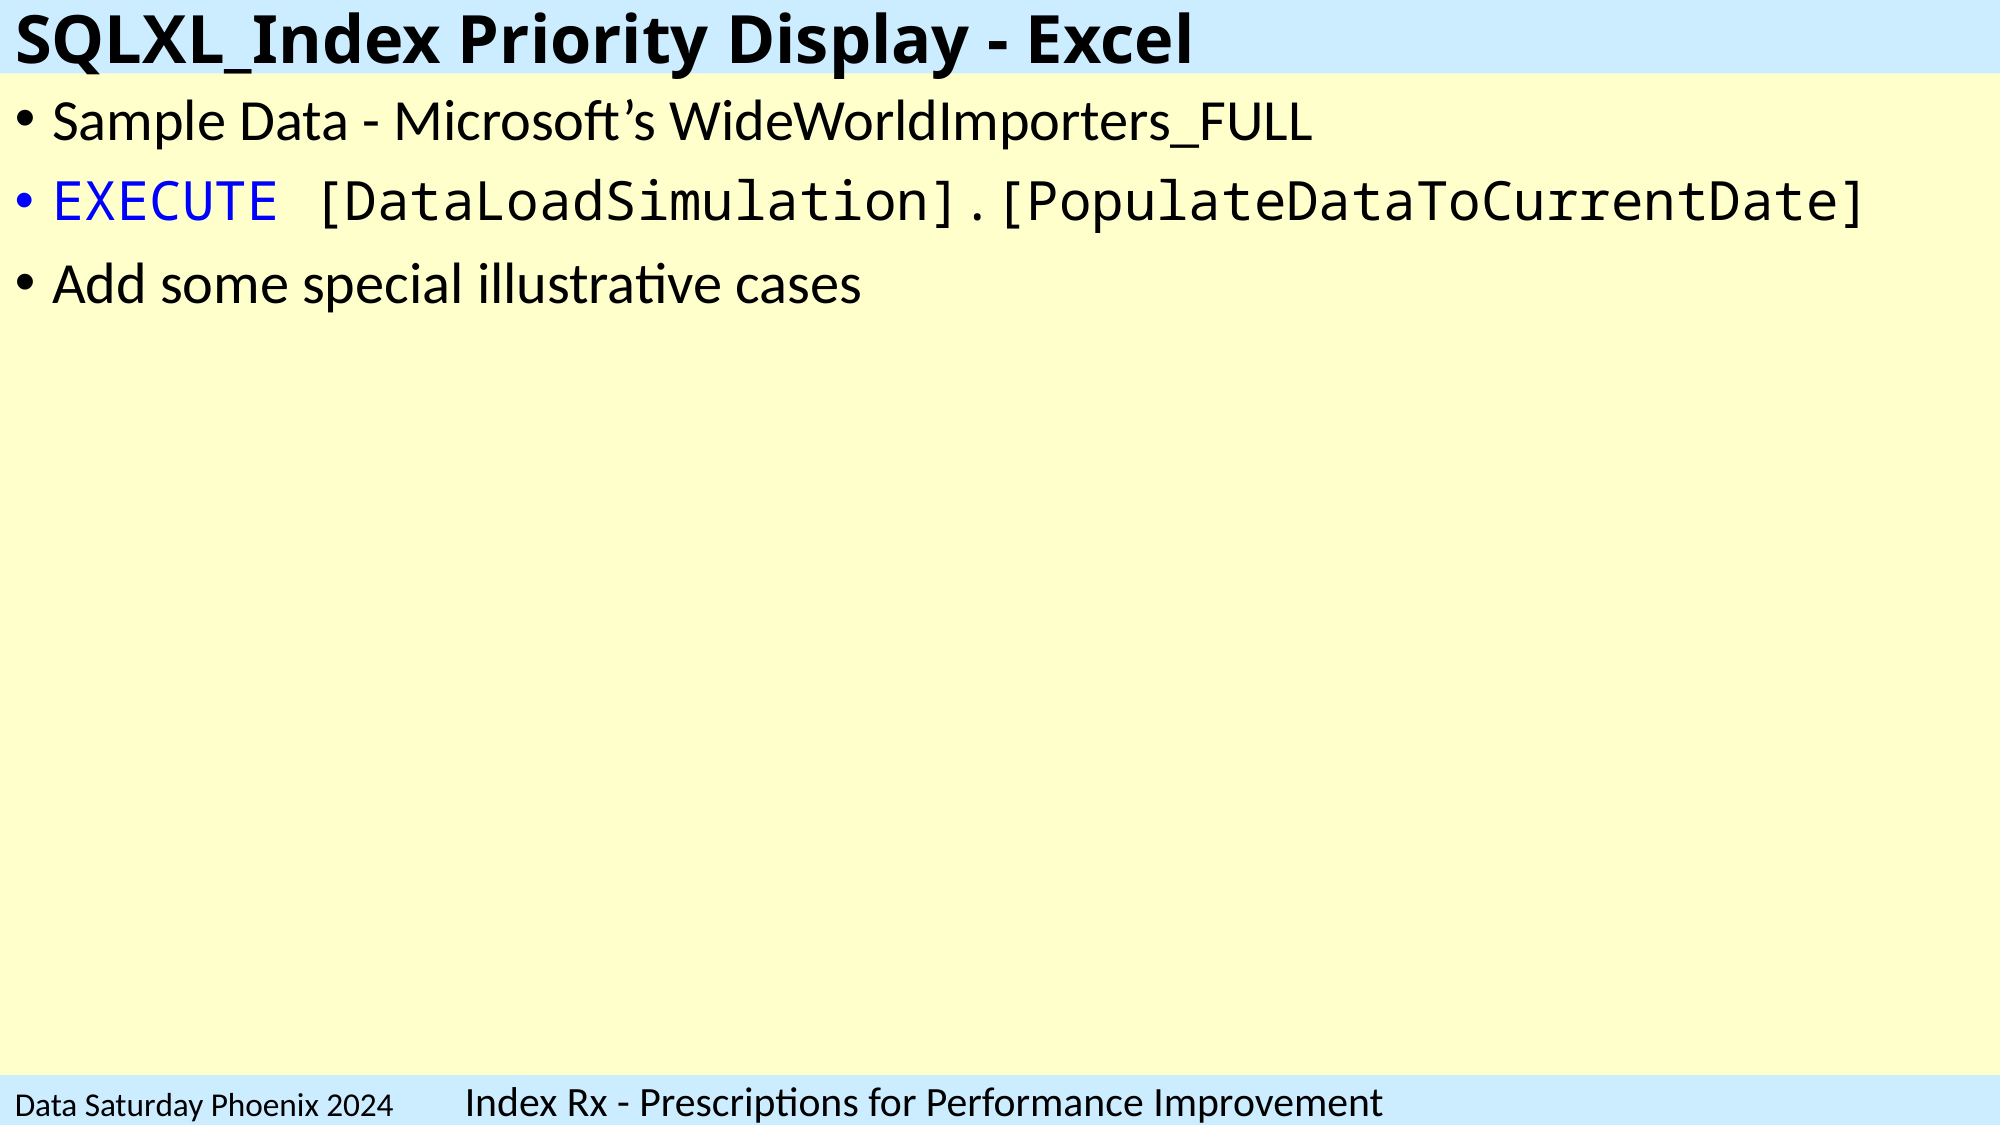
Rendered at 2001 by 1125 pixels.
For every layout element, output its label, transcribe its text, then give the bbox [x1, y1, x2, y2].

list Sample Data - Microsoft’s WideWorldImporters_FULL EXECUTE [DataLoadSimulation].[PopulateDataToCurrentDate] Add some special illustrative cases [0, 74, 2000, 1077]
title SQLXL_Index Priority Display - Excel [0, 0, 2000, 74]
